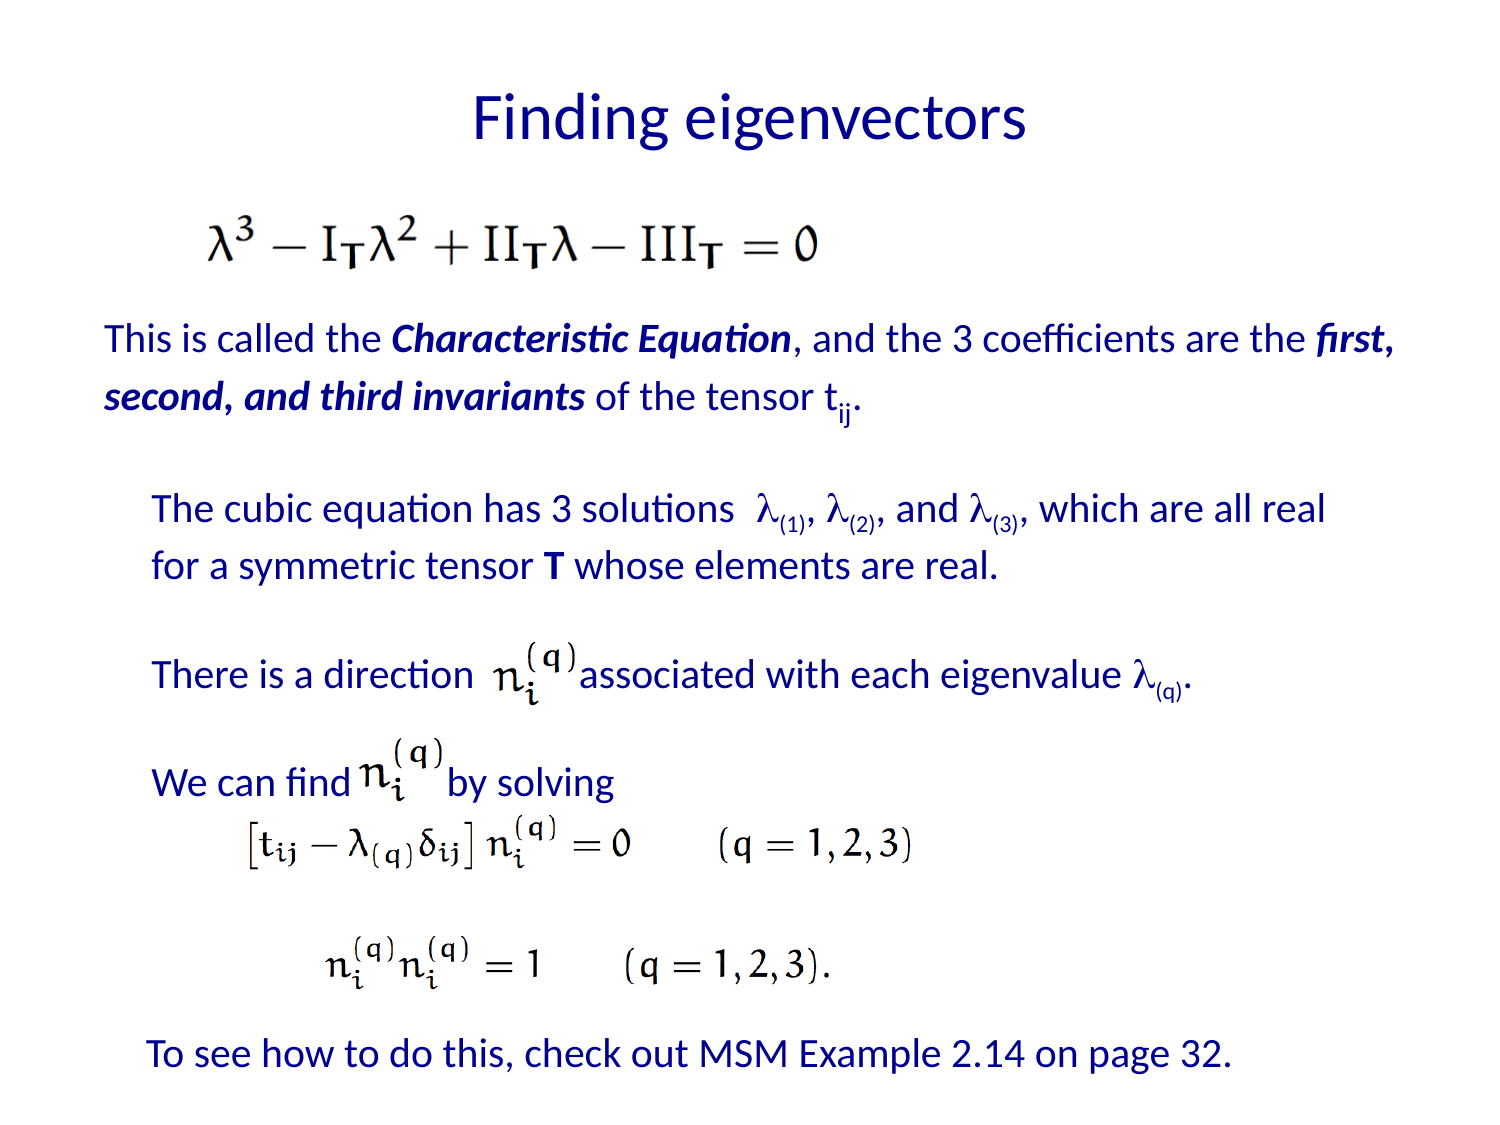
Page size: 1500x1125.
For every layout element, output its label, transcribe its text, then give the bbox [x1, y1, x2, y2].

text_box The cubic equation has 3 solutions l(1), l(2), and l(3), which are all real for a symmetric tensor T whose elements are real. [136, 473, 1362, 595]
title Finding eigenvectors [75, 45, 1425, 180]
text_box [89, 197, 1456, 420]
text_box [136, 635, 1362, 995]
text_box To see how to do this, check out MSM Example 2.14 on page 32. [131, 1018, 1277, 1084]
